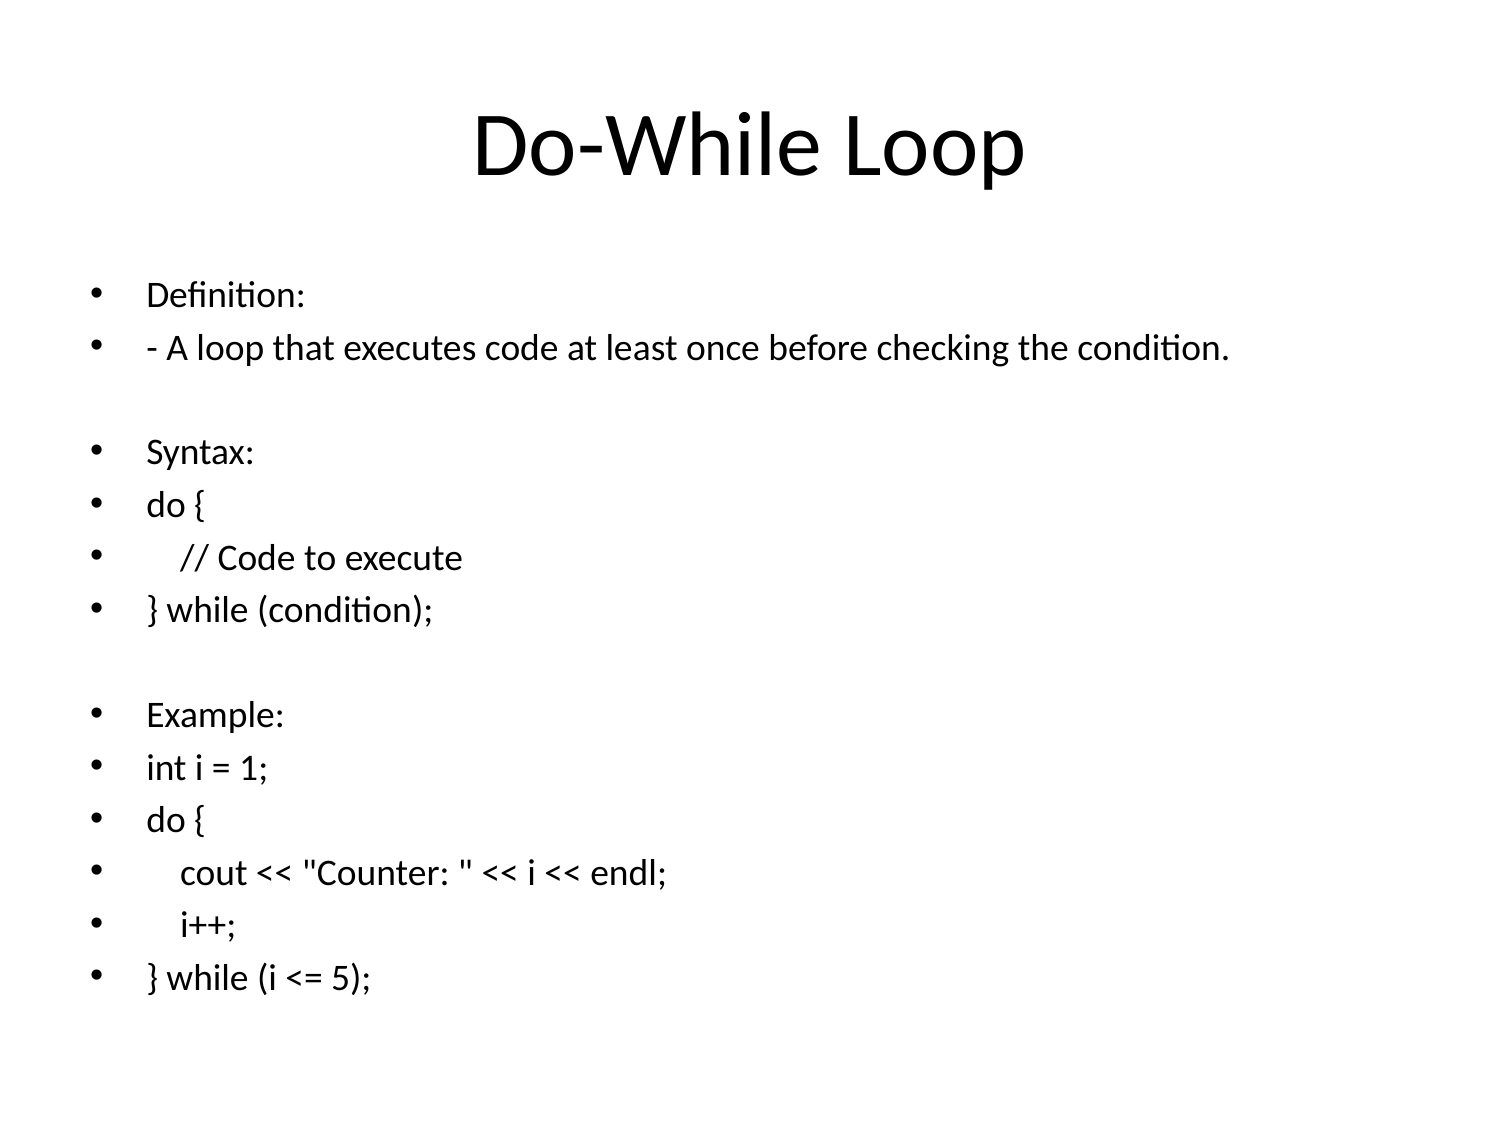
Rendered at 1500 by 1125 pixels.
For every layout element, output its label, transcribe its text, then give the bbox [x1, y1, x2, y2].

title Do-While Loop [75, 45, 1425, 233]
list Definition: - A loop that executes code at least once before checking the condition. Syntax: do { // Code to execute } while (condition); Example: int i = 1; do { cout << "Counter: " << i << endl; i++; } while (i <= 5); [75, 262, 1425, 1005]
